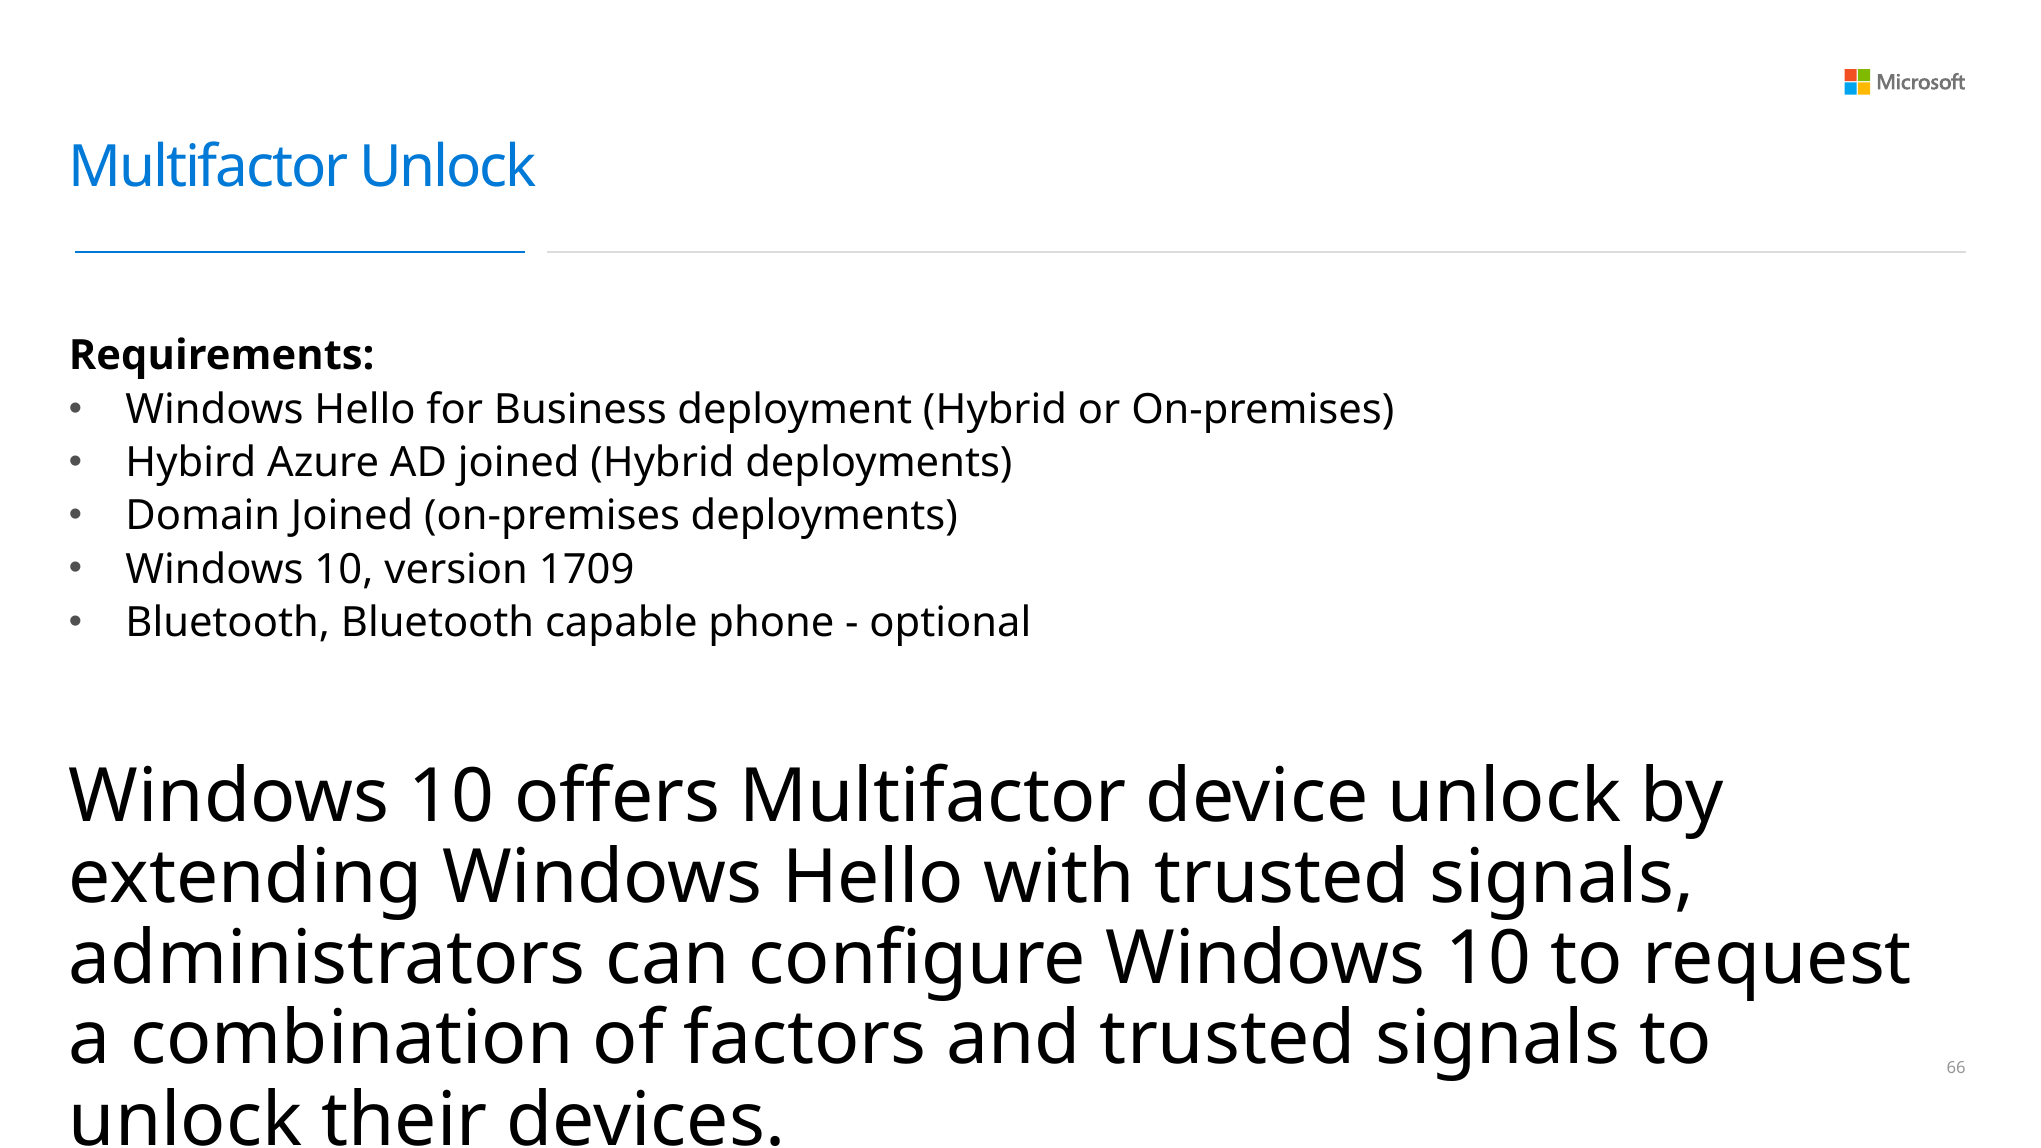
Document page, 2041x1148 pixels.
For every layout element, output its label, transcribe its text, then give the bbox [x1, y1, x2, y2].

title Multifactor Unlock [45, 123, 1996, 199]
list Requirements: Windows Hello for Business deployment (Hybrid or On-premises) Hybird Azure AD joined (Hybrid deployments) Domain Joined (on-premises deployments) Windows 10, version 1709 Bluetooth, Bluetooth capable phone - optional Windows 10 offers Multifactor device unlock by extending Windows Hello with trusted signals, administrators can configure Windows 10 to request a combination of factors and trusted signals to unlock their devices. [45, 318, 1968, 1118]
